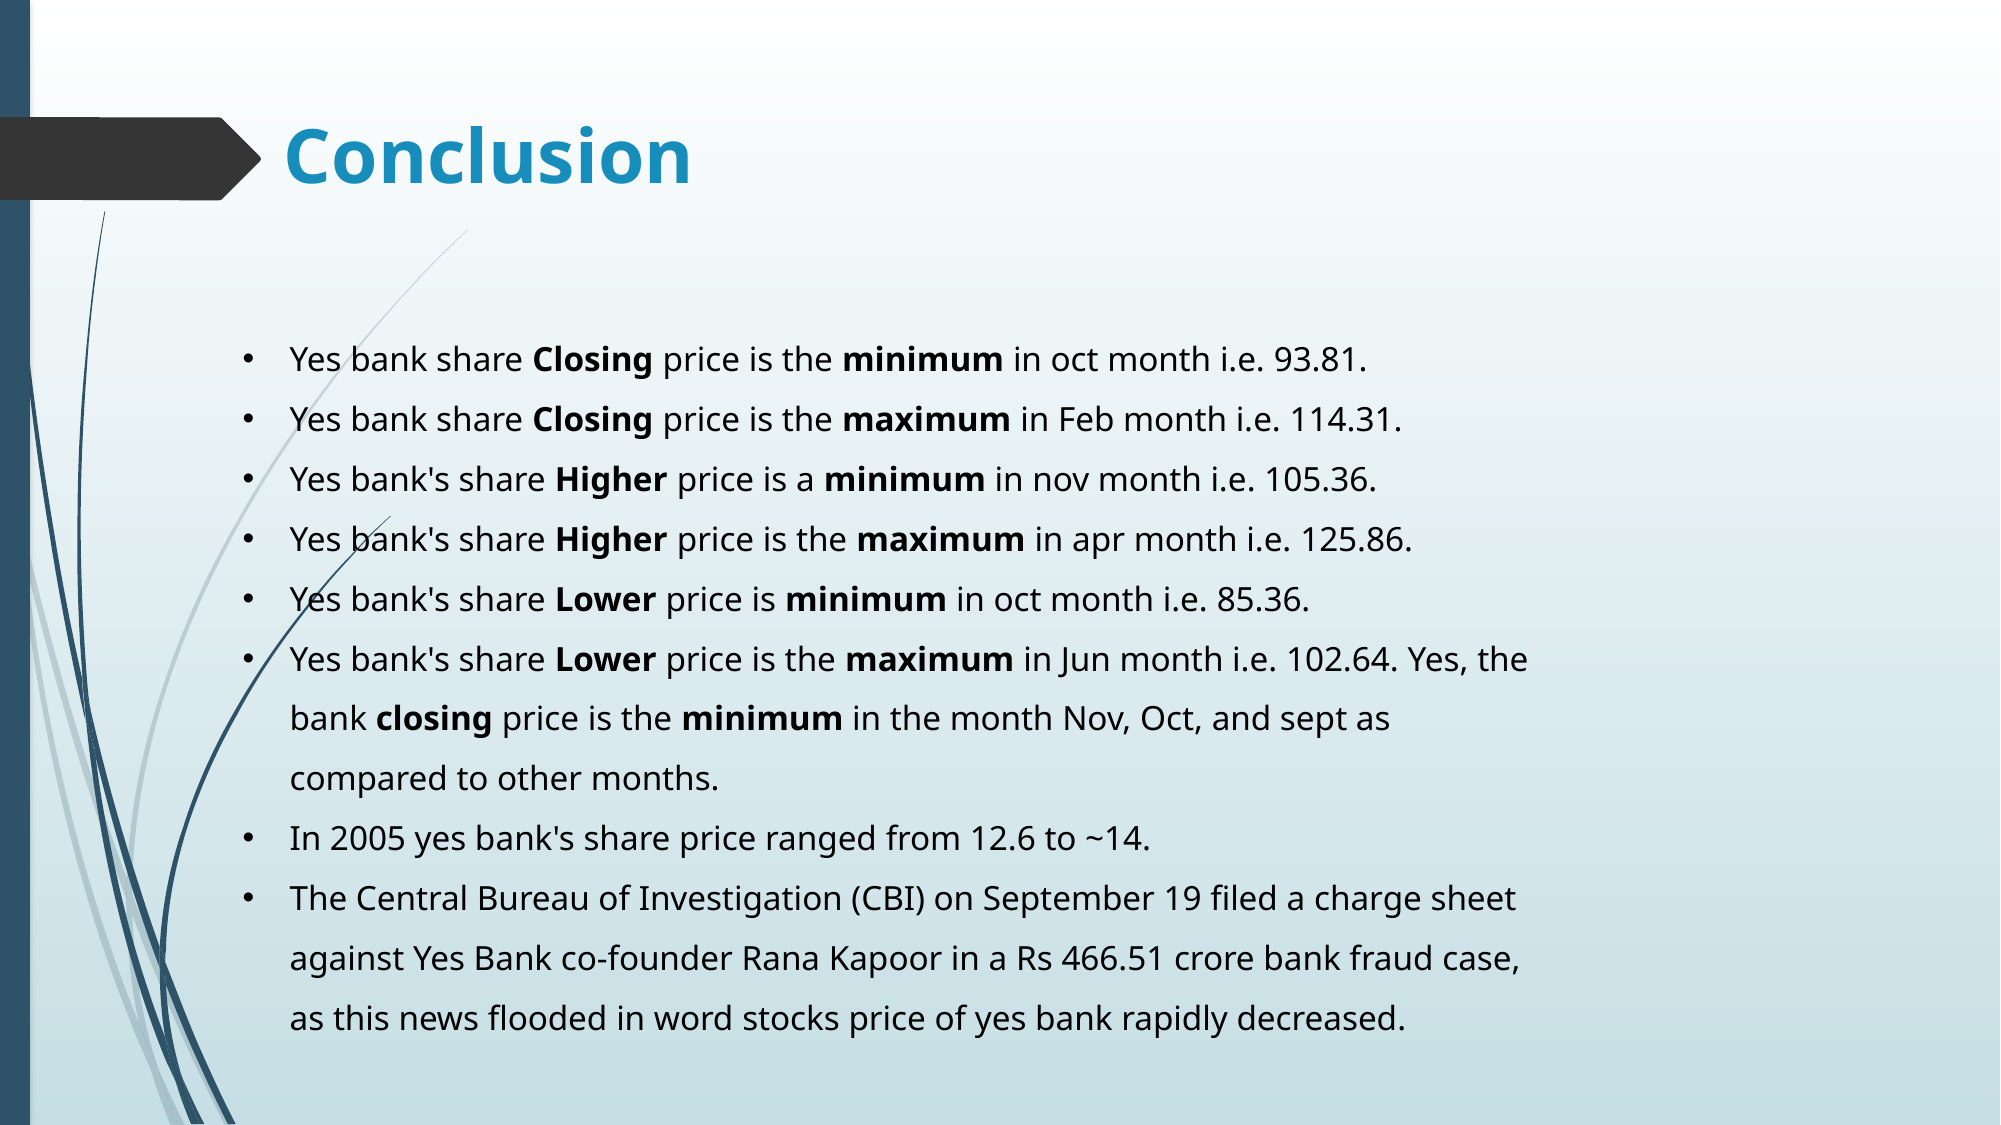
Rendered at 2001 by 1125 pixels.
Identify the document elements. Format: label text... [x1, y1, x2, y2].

title Conclusion [269, 100, 1731, 311]
text_box Yes bank share Closing price is the minimum in oct month i.e. 93.81. Yes bank share Closing price is the maximum in Feb month i.e. 114.31. Yes bank's share Higher price is a minimum in nov month i.e. 105.36. Yes bank's share Higher price is the maximum in apr month i.e. 125.86. Yes bank's share Lower price is minimum in oct month i.e. 85.36. Yes bank's share Lower price is the maximum in Jun month i.e. 102.64. Yes, the bank closing price is the minimum in the month Nov, Oct, and sept as compared to other months. In 2005 yes bank's share price ranged from 12.6 to ~14. The Central Bureau of Investigation (CBI) on September 19 filed a charge sheet against Yes Bank co-founder Rana Kapoor in a Rs 466.51 crore bank fraud case, as this news flooded in word stocks price of yes bank rapidly decreased. [227, 310, 1553, 1105]
